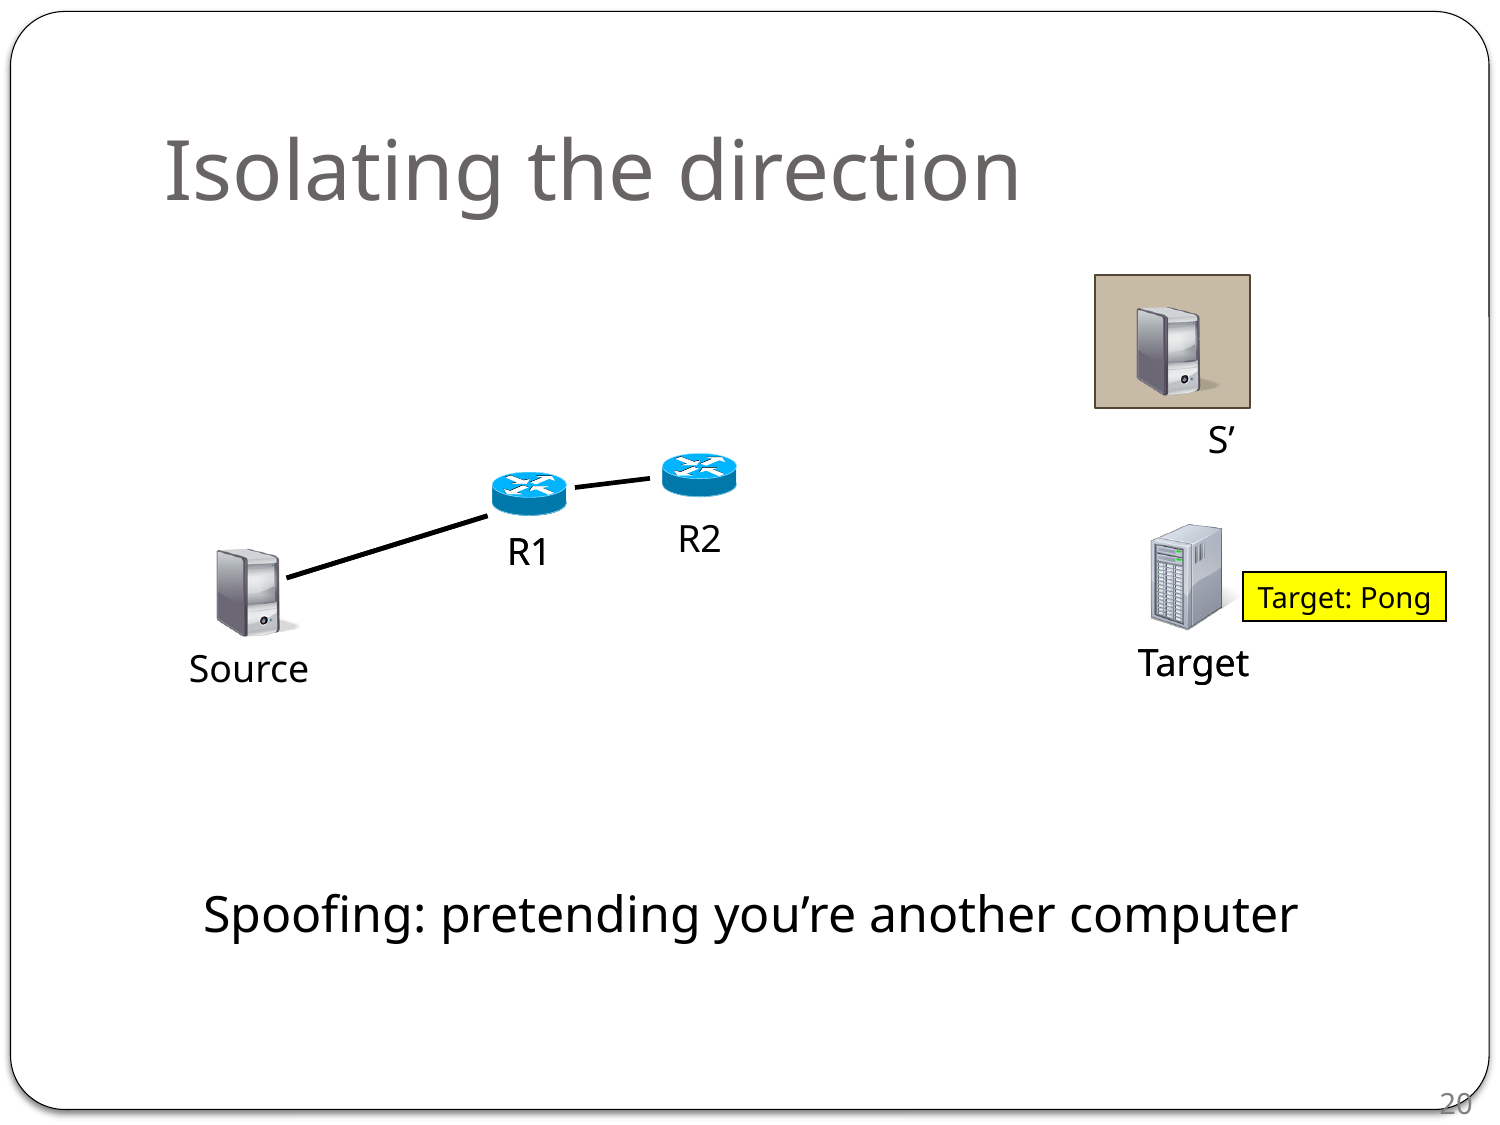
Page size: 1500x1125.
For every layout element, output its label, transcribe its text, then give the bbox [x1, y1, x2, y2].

picture [678, 458, 697, 465]
title Isolating the direction [150, 45, 1425, 233]
picture [702, 468, 723, 476]
text_box Target: Pong [1258, 571, 1447, 622]
picture [533, 477, 552, 483]
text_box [574, 478, 651, 488]
picture [1120, 295, 1233, 409]
text_box R1 [495, 525, 567, 581]
picture [492, 506, 524, 516]
text_box R2 [662, 507, 737, 567]
picture [492, 471, 567, 487]
picture [676, 468, 696, 476]
text_box Source [174, 637, 325, 698]
picture [532, 487, 553, 495]
picture [508, 476, 528, 483]
text_box Target [1123, 631, 1265, 692]
picture [506, 486, 526, 495]
picture [662, 453, 738, 498]
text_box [286, 515, 488, 579]
text_box Spoofing: pretending you’re another computer [188, 874, 1315, 950]
picture [703, 458, 722, 465]
picture [662, 453, 689, 463]
text_box S’ [1193, 408, 1250, 469]
picture [535, 504, 567, 516]
picture [1137, 520, 1251, 634]
text_box [1094, 274, 1251, 409]
picture [199, 537, 312, 651]
